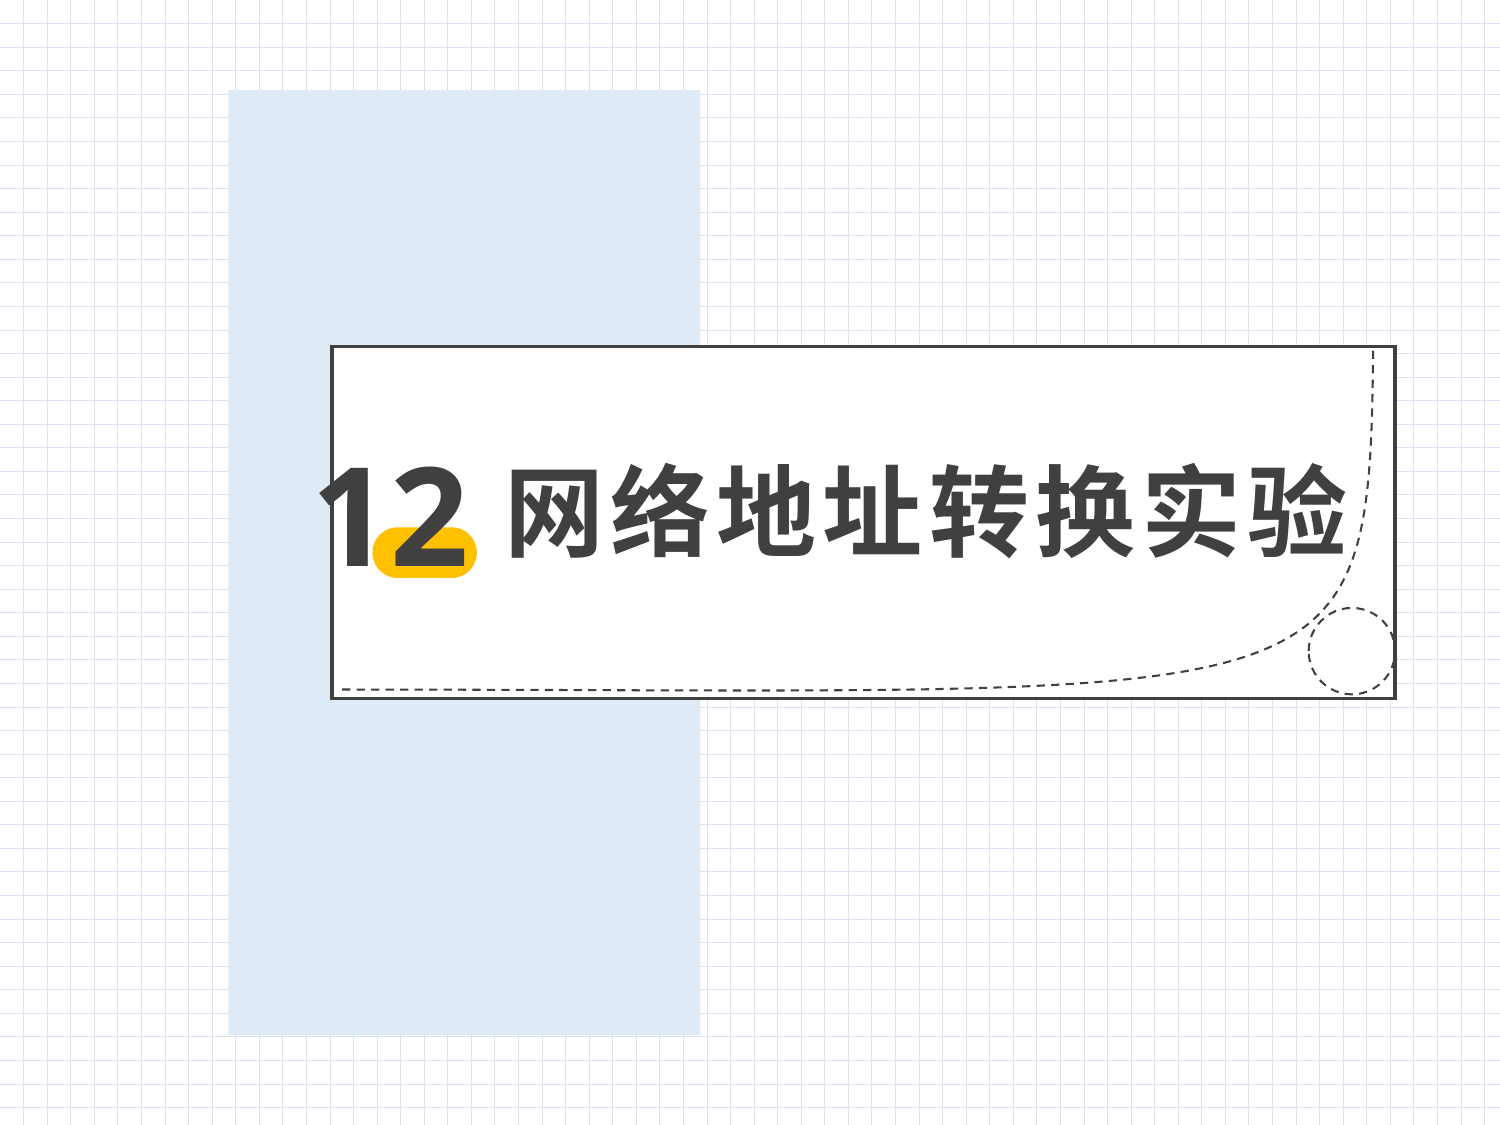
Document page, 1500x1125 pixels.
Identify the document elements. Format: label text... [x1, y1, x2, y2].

list 12 [296, 439, 505, 755]
list 网络地址转换实验 [505, 455, 1374, 580]
